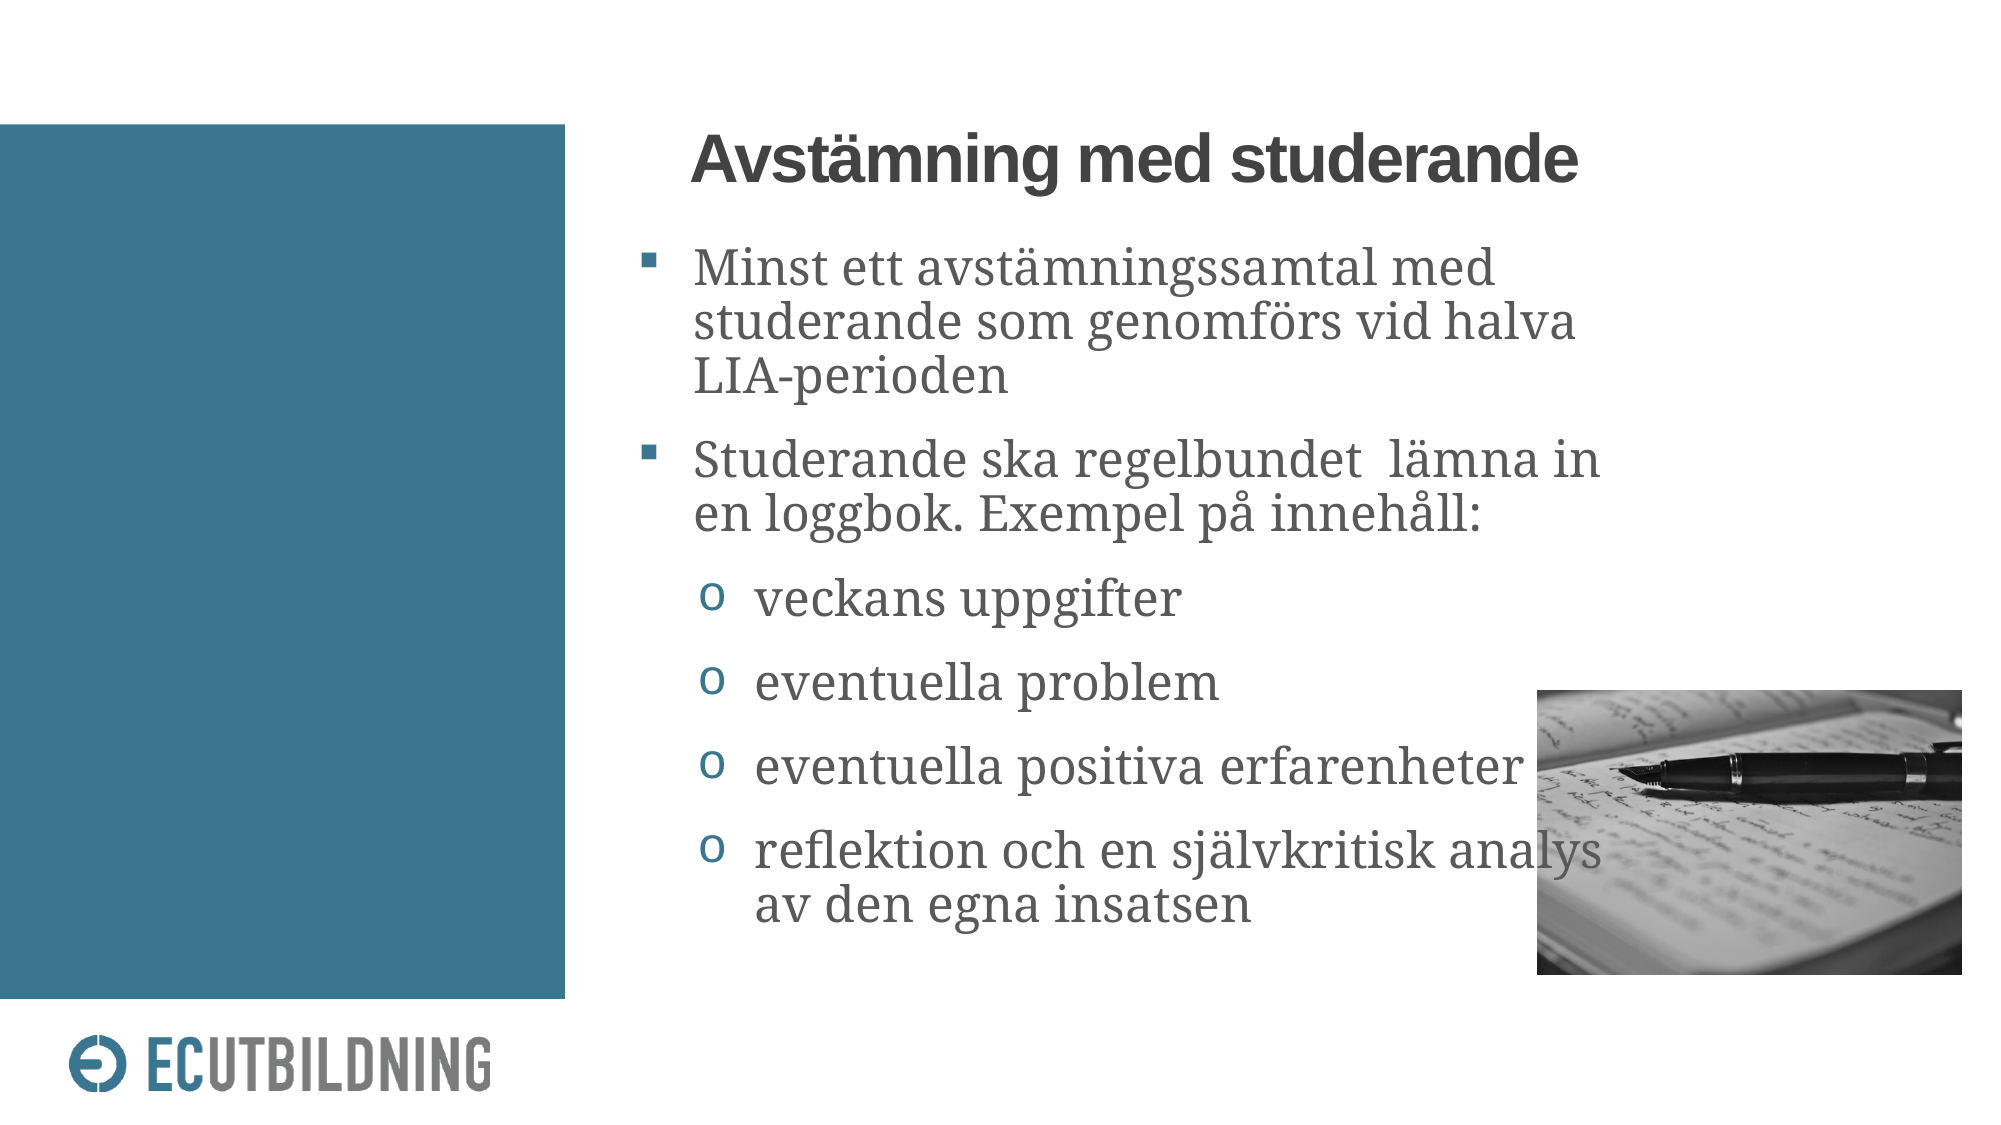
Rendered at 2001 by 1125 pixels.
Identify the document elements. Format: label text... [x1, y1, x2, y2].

text_box Minst ett avstämningssamtal med studerande som genomförs vid halva LIA-perioden Studerande ska regelbundet lämna in en loggbok. Exempel på innehåll: veckans uppgifter eventuella problem eventuella positiva erfarenheter reflektion och en självkritisk analys av den egna insatsen [622, 235, 1663, 941]
picture [69, 1035, 490, 1092]
picture [1537, 690, 1962, 976]
text_box Avstämning med studerande [674, 168, 1875, 288]
